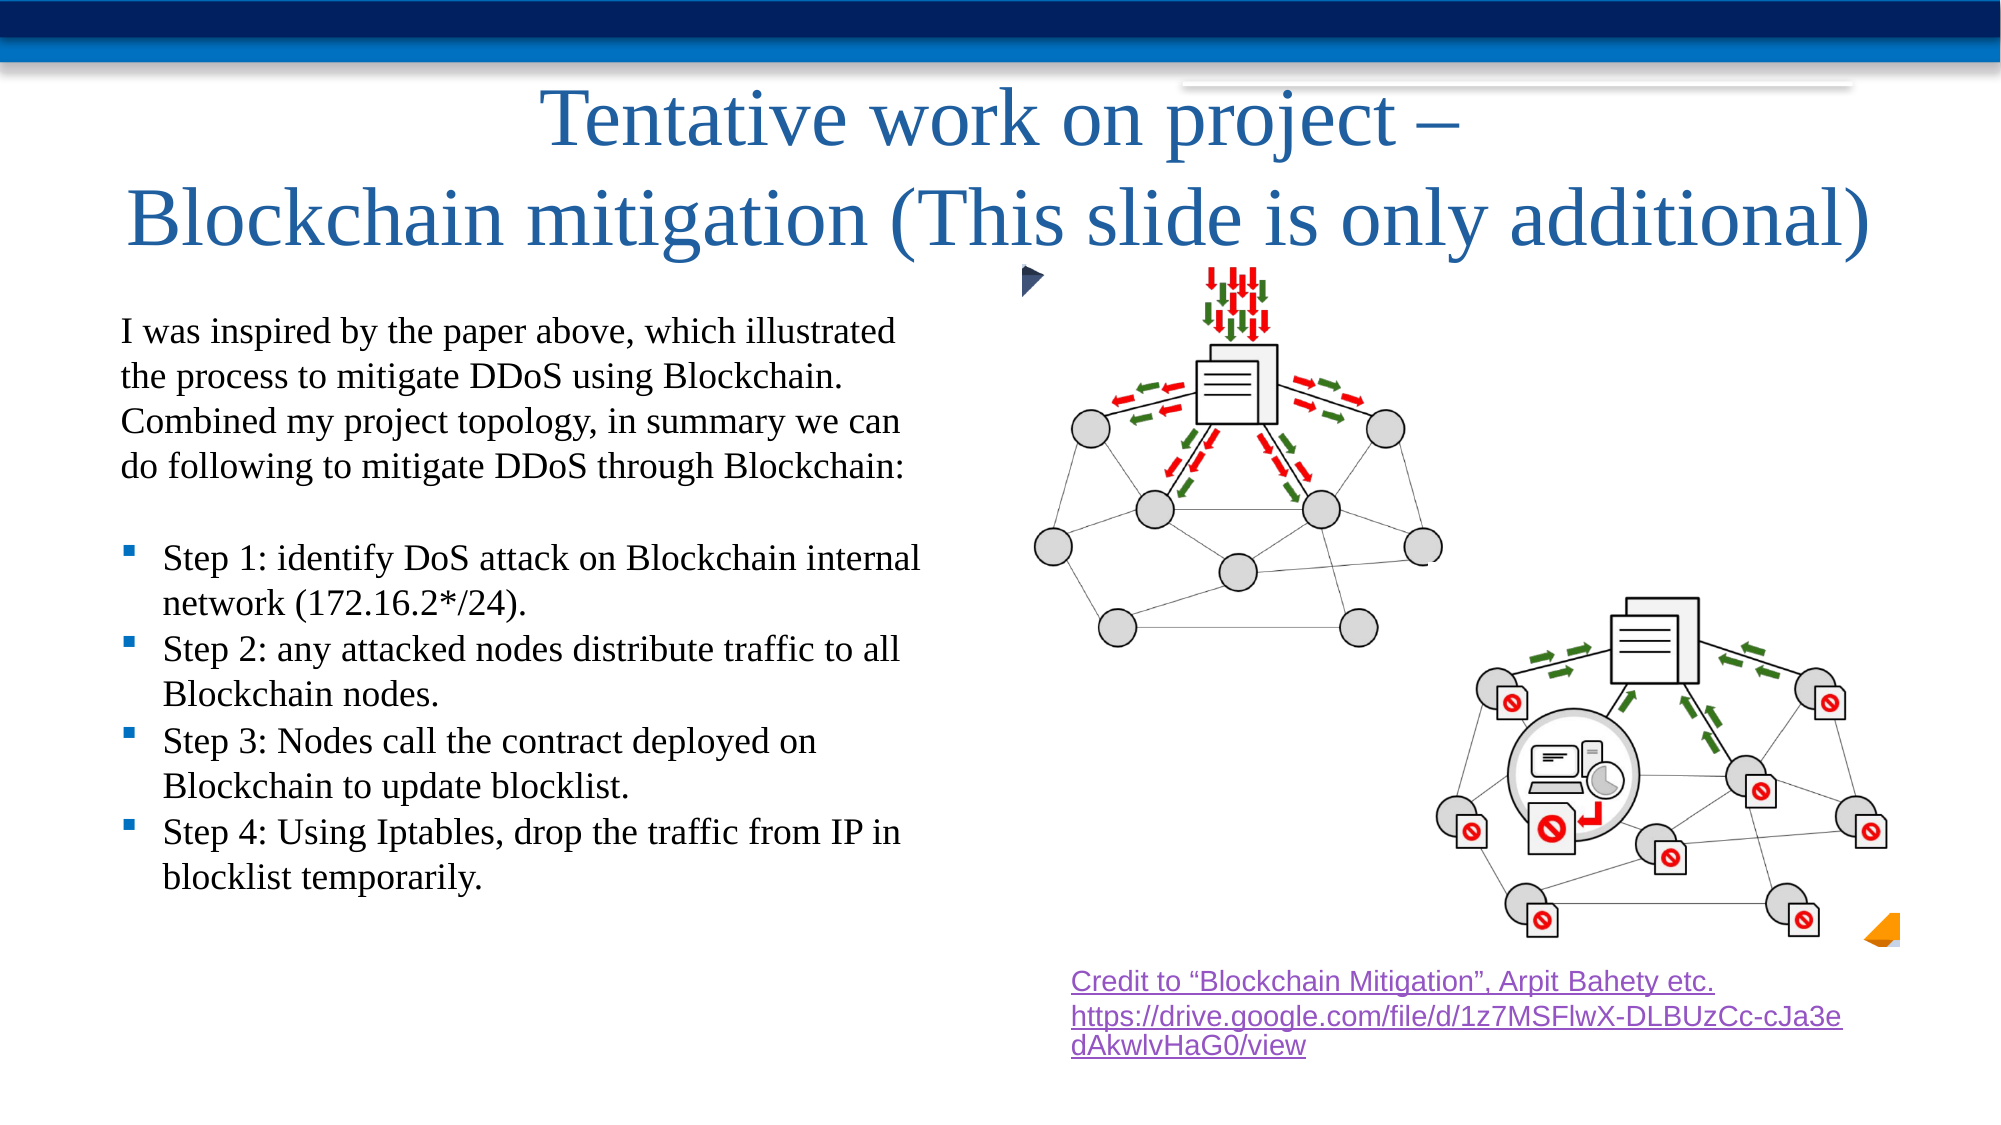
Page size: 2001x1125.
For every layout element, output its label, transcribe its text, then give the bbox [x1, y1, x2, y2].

picture [1022, 264, 1901, 947]
text_box Credit to “Blockchain Mitigation”, Arpit Bahety etc. https://drive.google.com/file/d/1z7MSFlwX-DLBUzCc-cJa3edAkwlvHaG0/view [1056, 954, 1864, 1040]
text_box I was inspired by the paper above, which illustrated the process to mitigate DDoS using Blockchain. Combined my project topology, in summary we can do following to mitigate DDoS through Blockchain: Step 1: identify DoS attack on Blockchain internal network (172.16.2*/24). Step 2: any attacked nodes distribute traffic to all Blockchain nodes. Step 3: Nodes call the contract deployed on Blockchain to update blocklist. Step 4: Using Iptables, drop the traffic from IP in blocklist temporarily. [87, 298, 944, 1077]
title Tentative work on project – Blockchain mitigation (This slide is only additional) [99, 75, 1900, 250]
